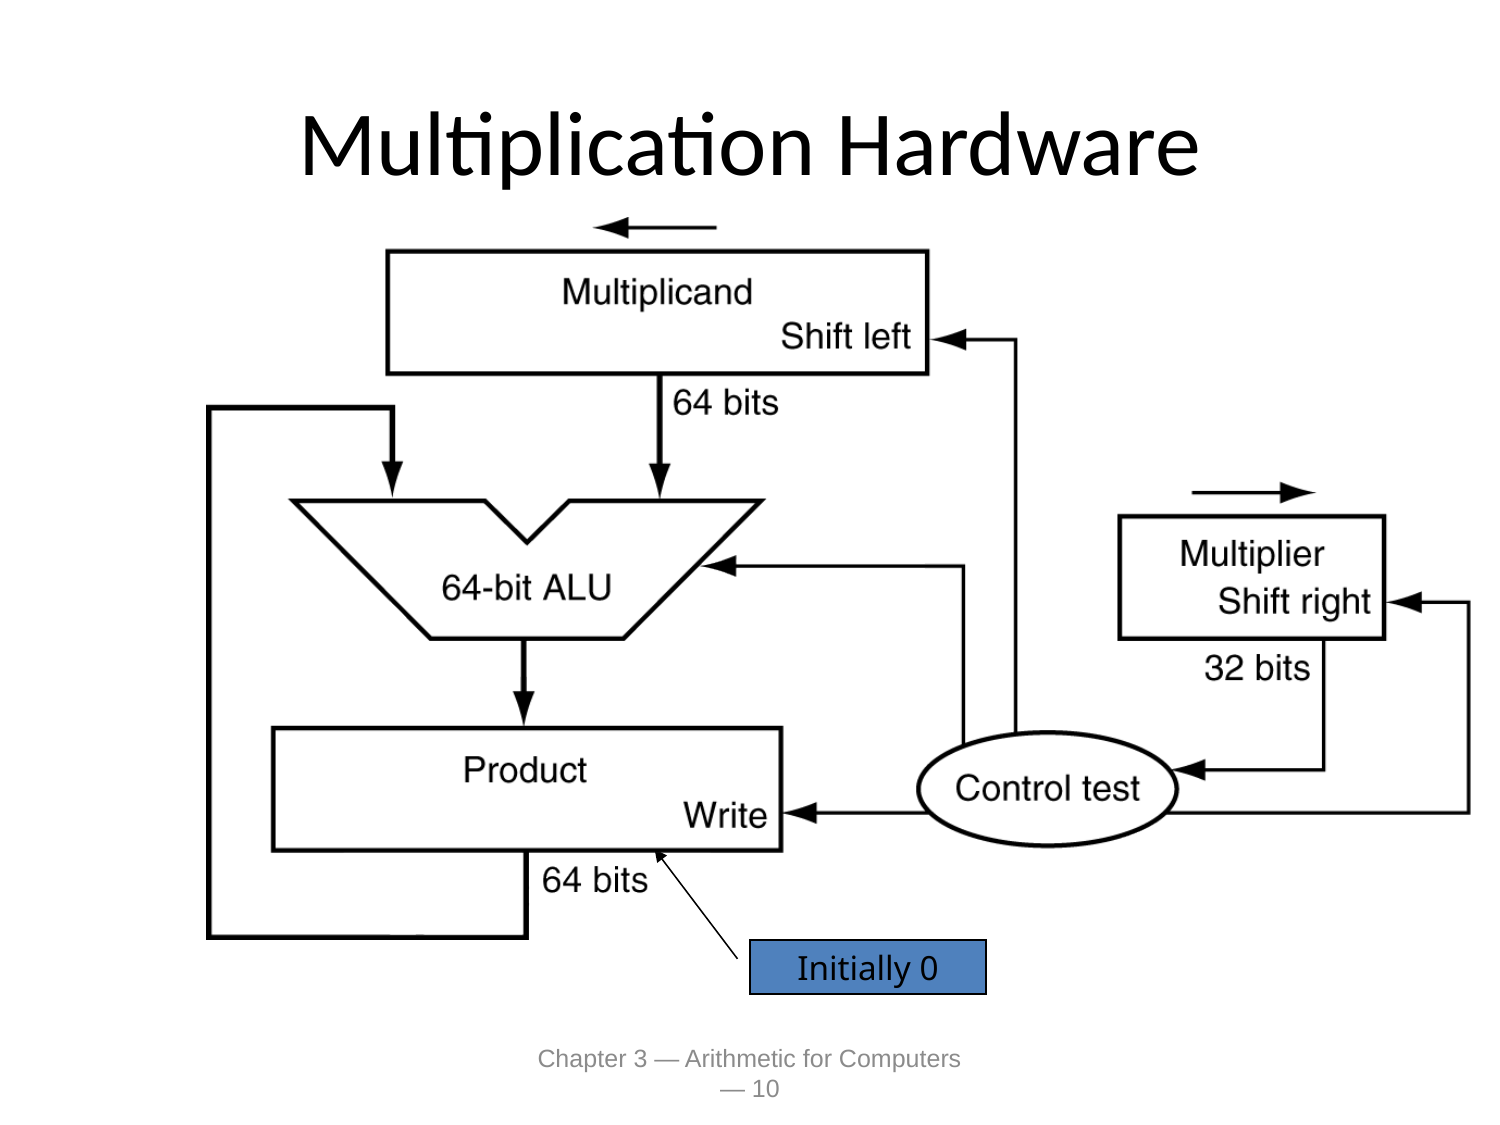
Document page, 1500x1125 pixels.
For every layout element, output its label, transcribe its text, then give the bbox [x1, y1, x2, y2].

picture [206, 217, 1471, 941]
footer Chapter 3 — Arithmetic for Computers — 10 [512, 1042, 988, 1103]
title Multiplication Hardware [75, 45, 1425, 233]
text_box Initially 0 [749, 949, 987, 995]
